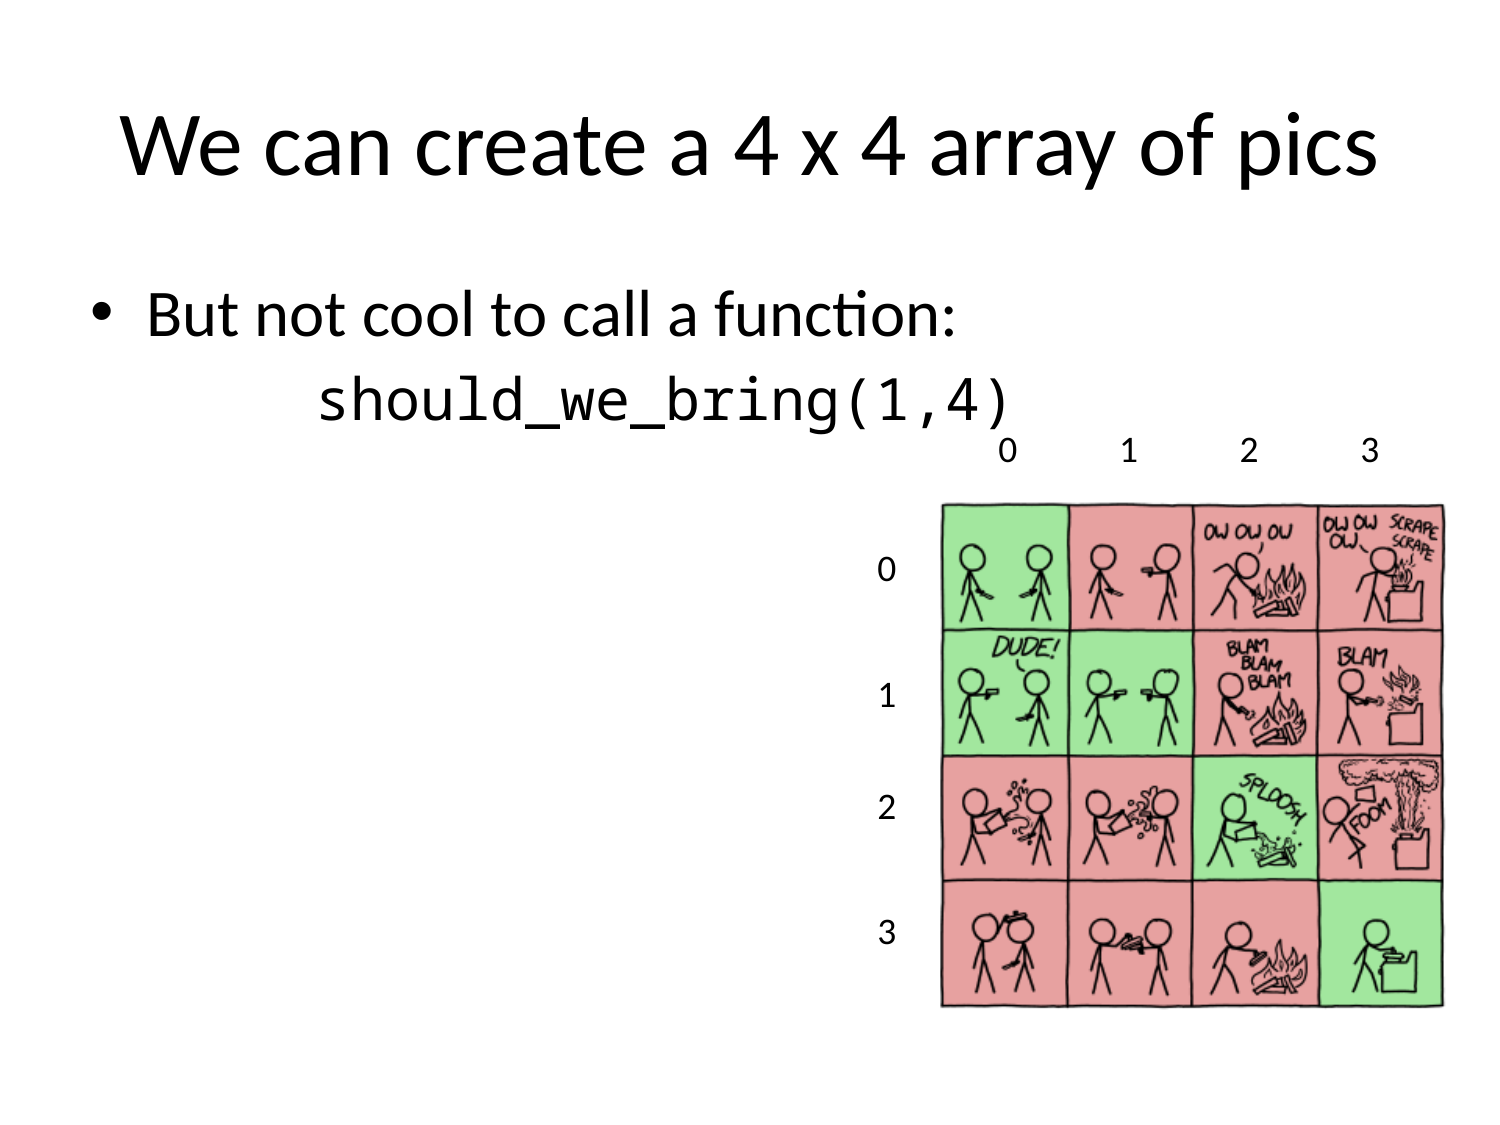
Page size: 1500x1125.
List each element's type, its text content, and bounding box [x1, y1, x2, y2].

text_box 3 [862, 899, 929, 960]
picture [935, 499, 1464, 1017]
text_box 0 1 2 3 [983, 417, 1415, 478]
text_box 0 [862, 536, 929, 597]
list But not cool to call a function: should_we_bring(1,4) [75, 262, 1425, 1005]
text_box 1 [862, 662, 929, 723]
text_box 2 [862, 774, 929, 835]
title We can create a 4 x 4 array of pics [75, 45, 1425, 233]
